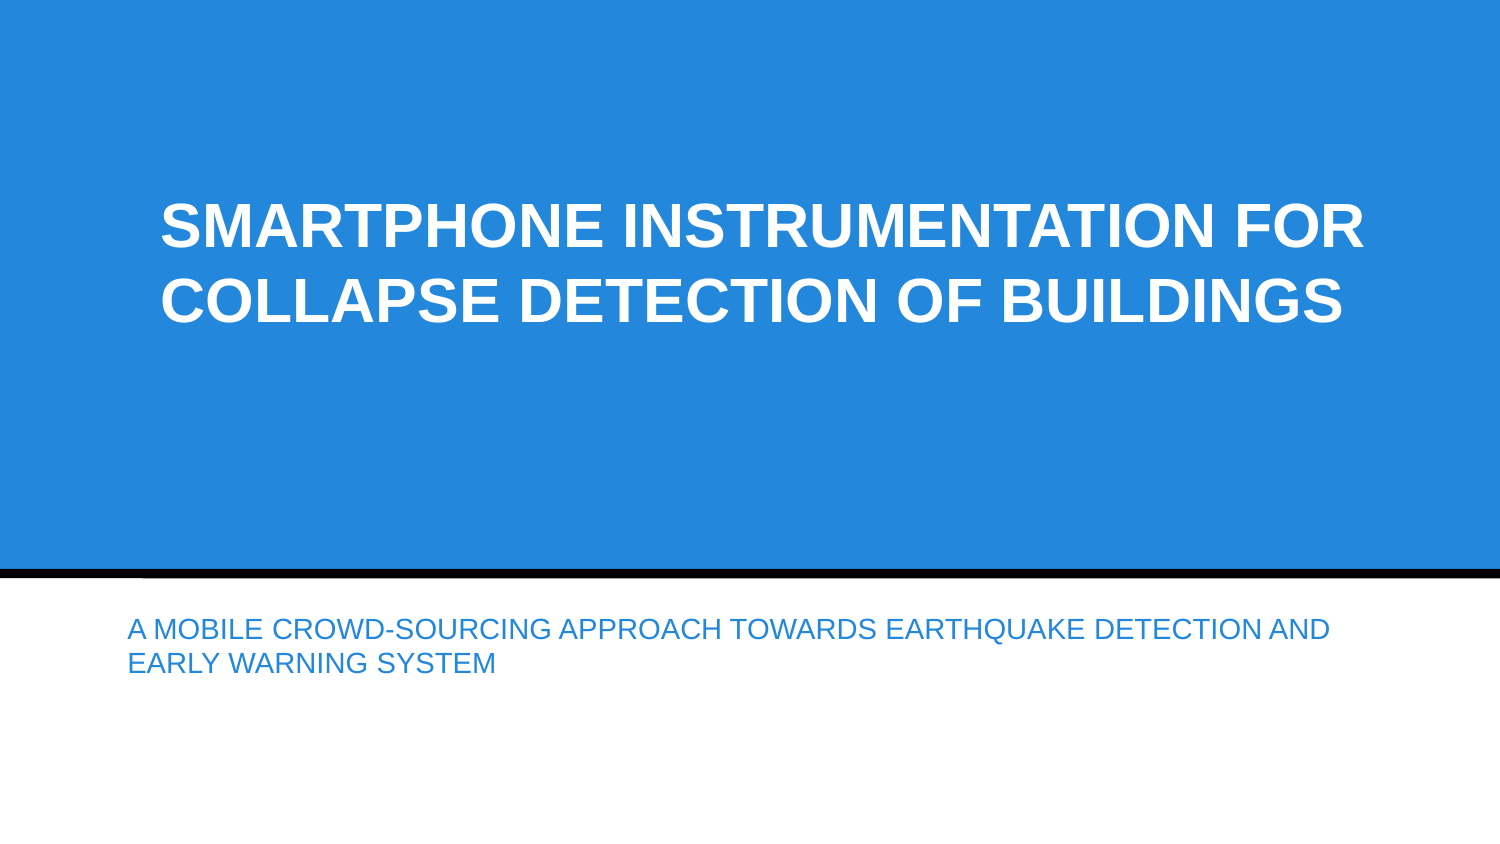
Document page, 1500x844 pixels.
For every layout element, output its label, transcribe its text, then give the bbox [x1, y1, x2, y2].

text_box SMARTPHONE INSTRUMENTATION FOR COLLAPSE DETECTION OF BUILDINGS [146, 149, 1422, 350]
text_box A MOBILE CROWD-SOURCING APPROACH TOWARDS EARTHQUAKE DETECTION AND EARLY WARNING SYSTEM [112, 594, 1388, 722]
